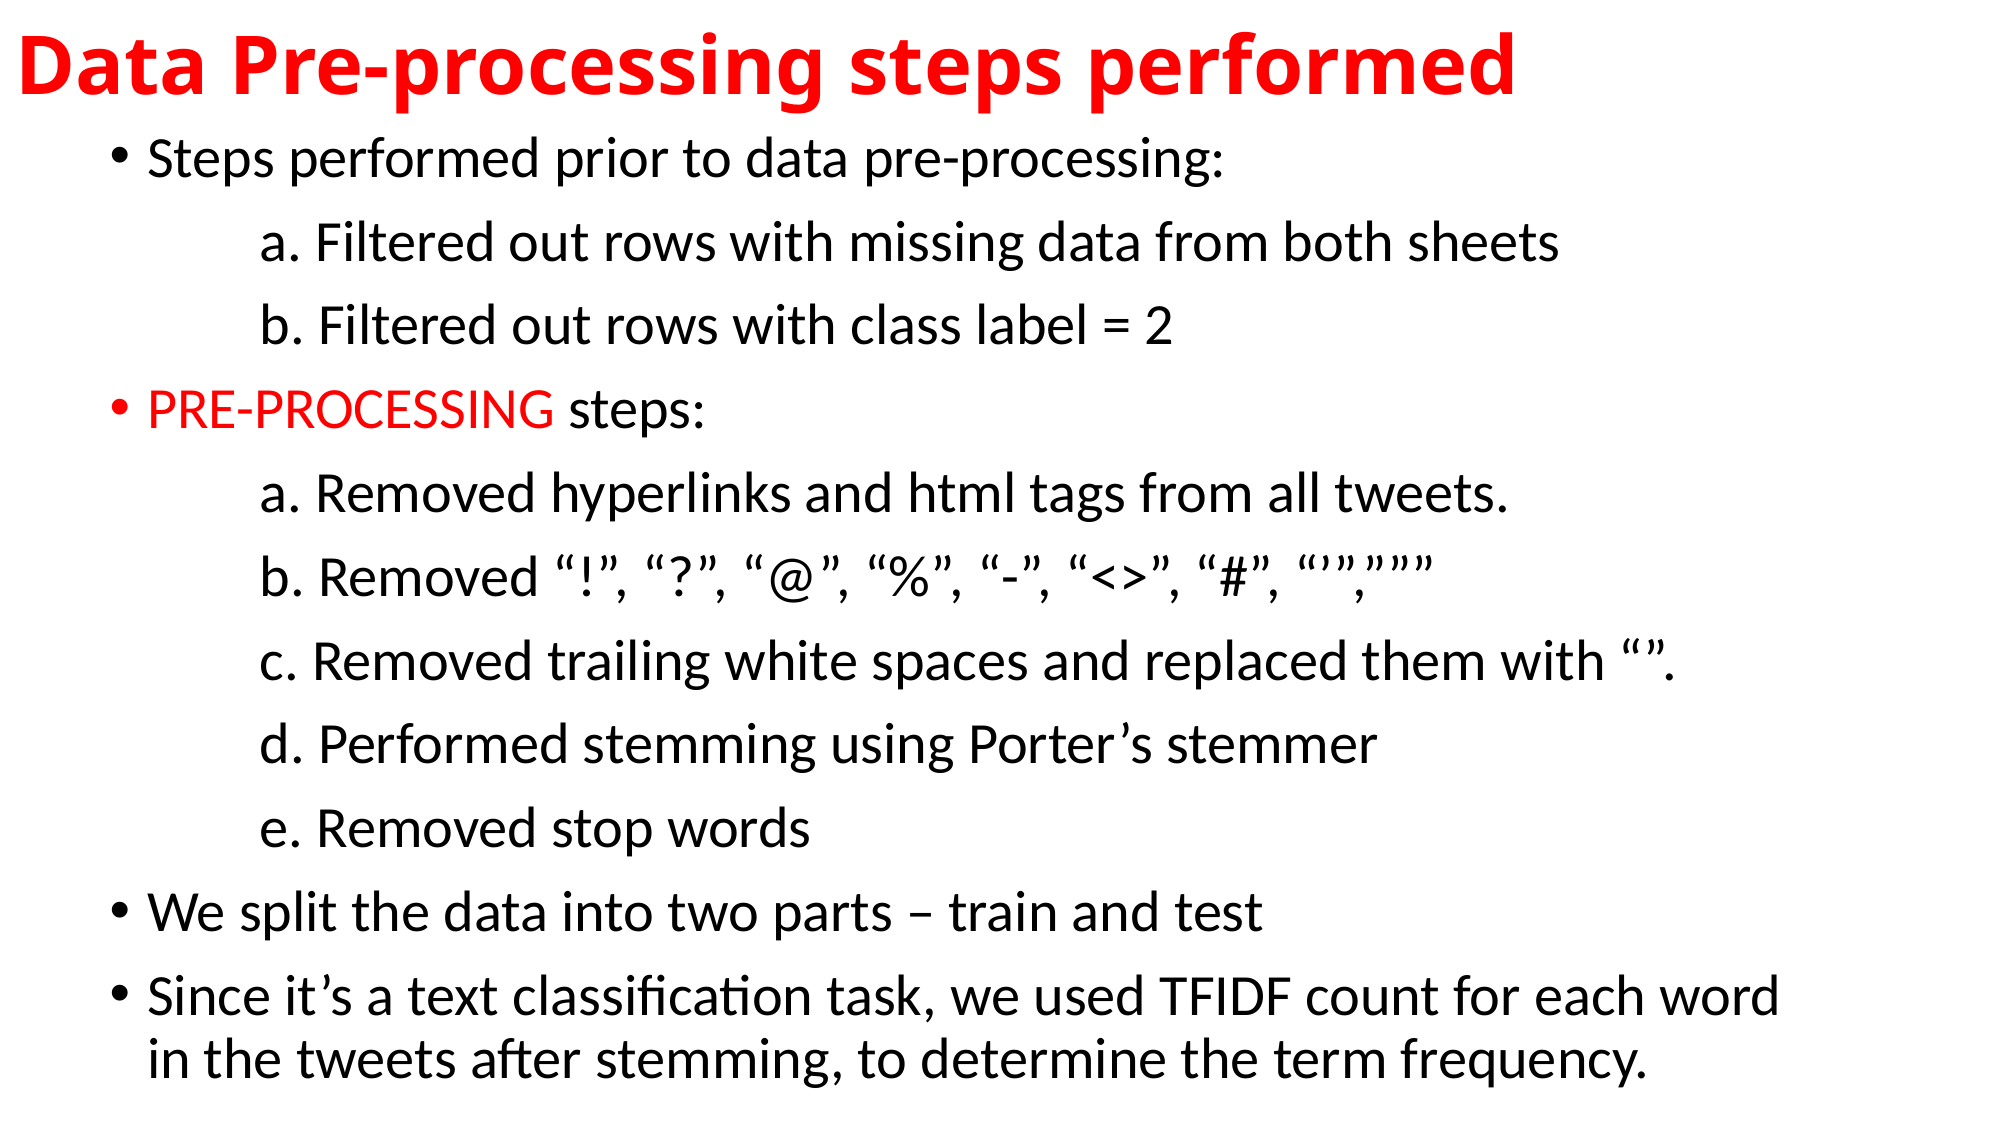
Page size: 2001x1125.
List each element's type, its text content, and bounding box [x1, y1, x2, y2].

title Data Pre-processing steps performed [0, 0, 1725, 138]
list Steps performed prior to data pre-processing: a. Filtered out rows with missing data from both sheets b. Filtered out rows with class label = 2 PRE-PROCESSING steps: a. Removed hyperlinks and html tags from all tweets. b. Removed “!”, “?”, “@”, “%”, “-”, “<>”, “#”, “’”,””” c. Removed trailing white spaces and replaced them with “”. d. Performed stemming using Porter’s stemmer e. Removed stop words We split the data into two parts – train and test Since it’s a text classification task, we used TFIDF count for each word in the tweets after stemming, to determine the term frequency. [94, 119, 1820, 1125]
